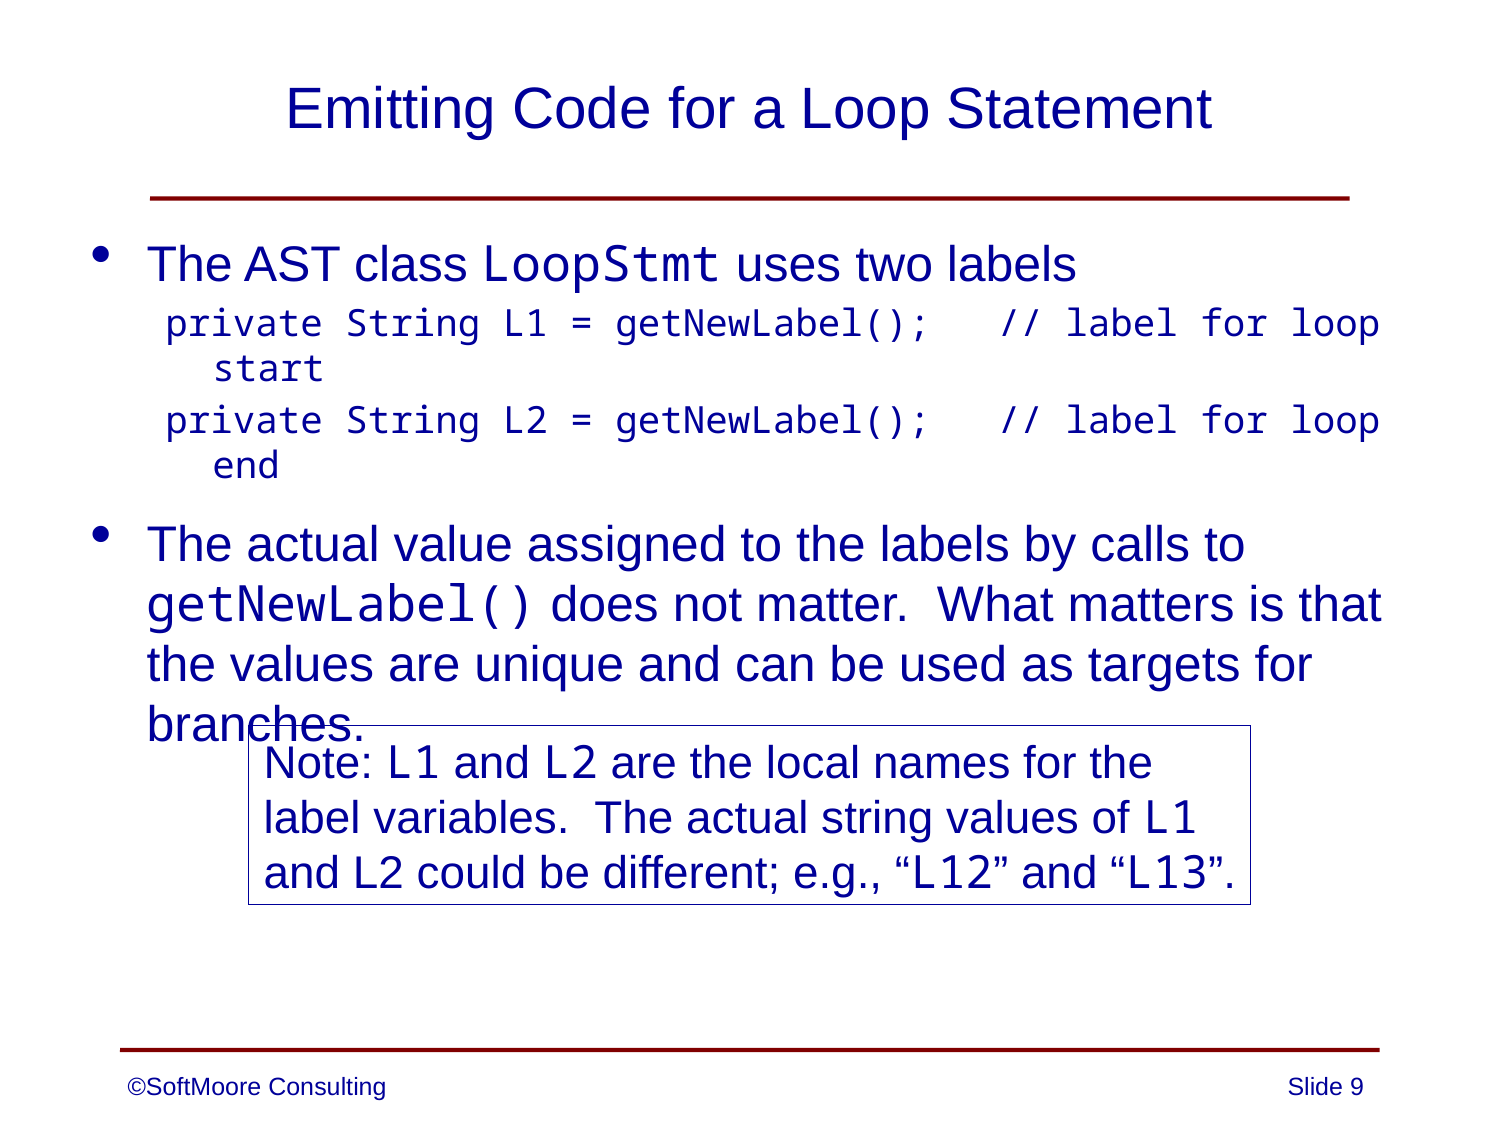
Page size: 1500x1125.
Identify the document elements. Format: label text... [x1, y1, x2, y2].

title Emitting Code for a Loop Statement [149, 22, 1350, 188]
footer ©SoftMoore Consulting [111, 1061, 563, 1109]
slide_number Slide 9 [1078, 1061, 1380, 1109]
text_box Note: L1 and L2 are the local names for the label variables. The actual string values of L1 and L2 could be different; e.g., “L12” and “L13”. [248, 725, 1251, 905]
list The AST class LoopStmt uses two labels private String L1 = getNewLabel(); // label for loop start private String L2 = getNewLabel(); // label for loop end The actual value assigned to the labels by calls to getNewLabel() does not matter. What matters is that the values are unique and can be used as targets for branches. [74, 223, 1425, 1034]
